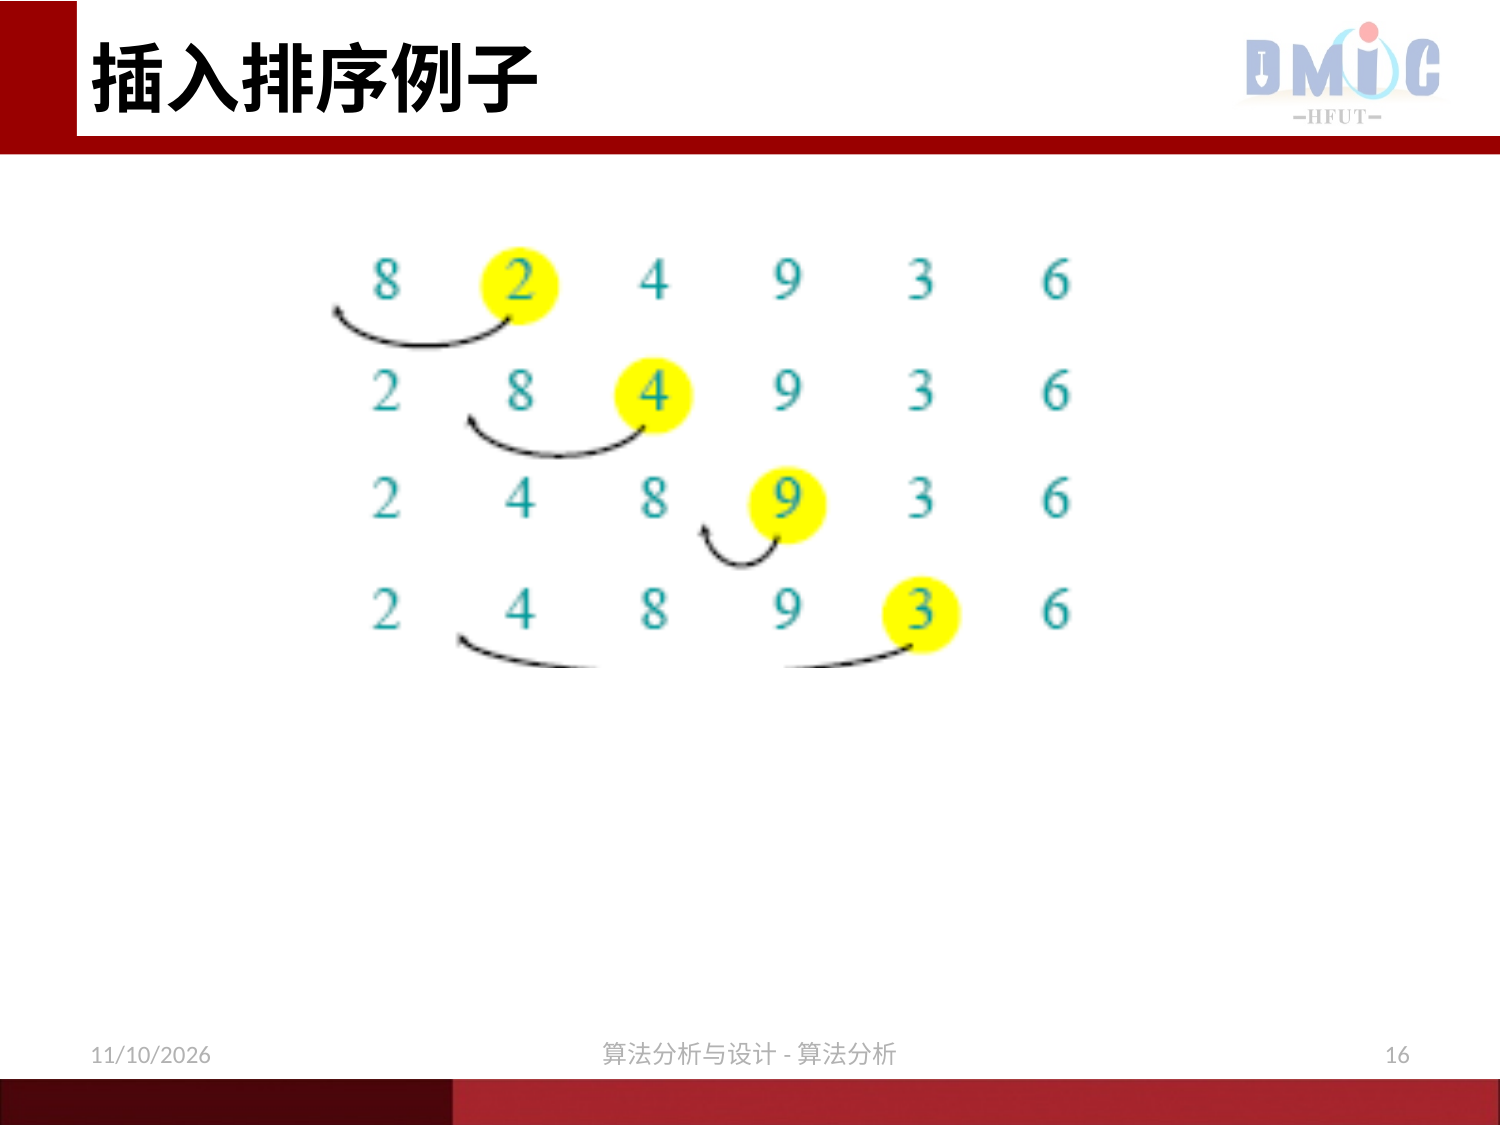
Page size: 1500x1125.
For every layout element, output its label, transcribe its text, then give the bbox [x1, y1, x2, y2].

footer 算法分析与设计-算法分析 [466, 1023, 1034, 1084]
picture [277, 219, 1141, 668]
title 插入排序例子 [74, 20, 1426, 130]
picture [0, 1079, 1500, 1125]
slide_number 16 [1074, 1023, 1425, 1084]
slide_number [75, 1023, 425, 1084]
